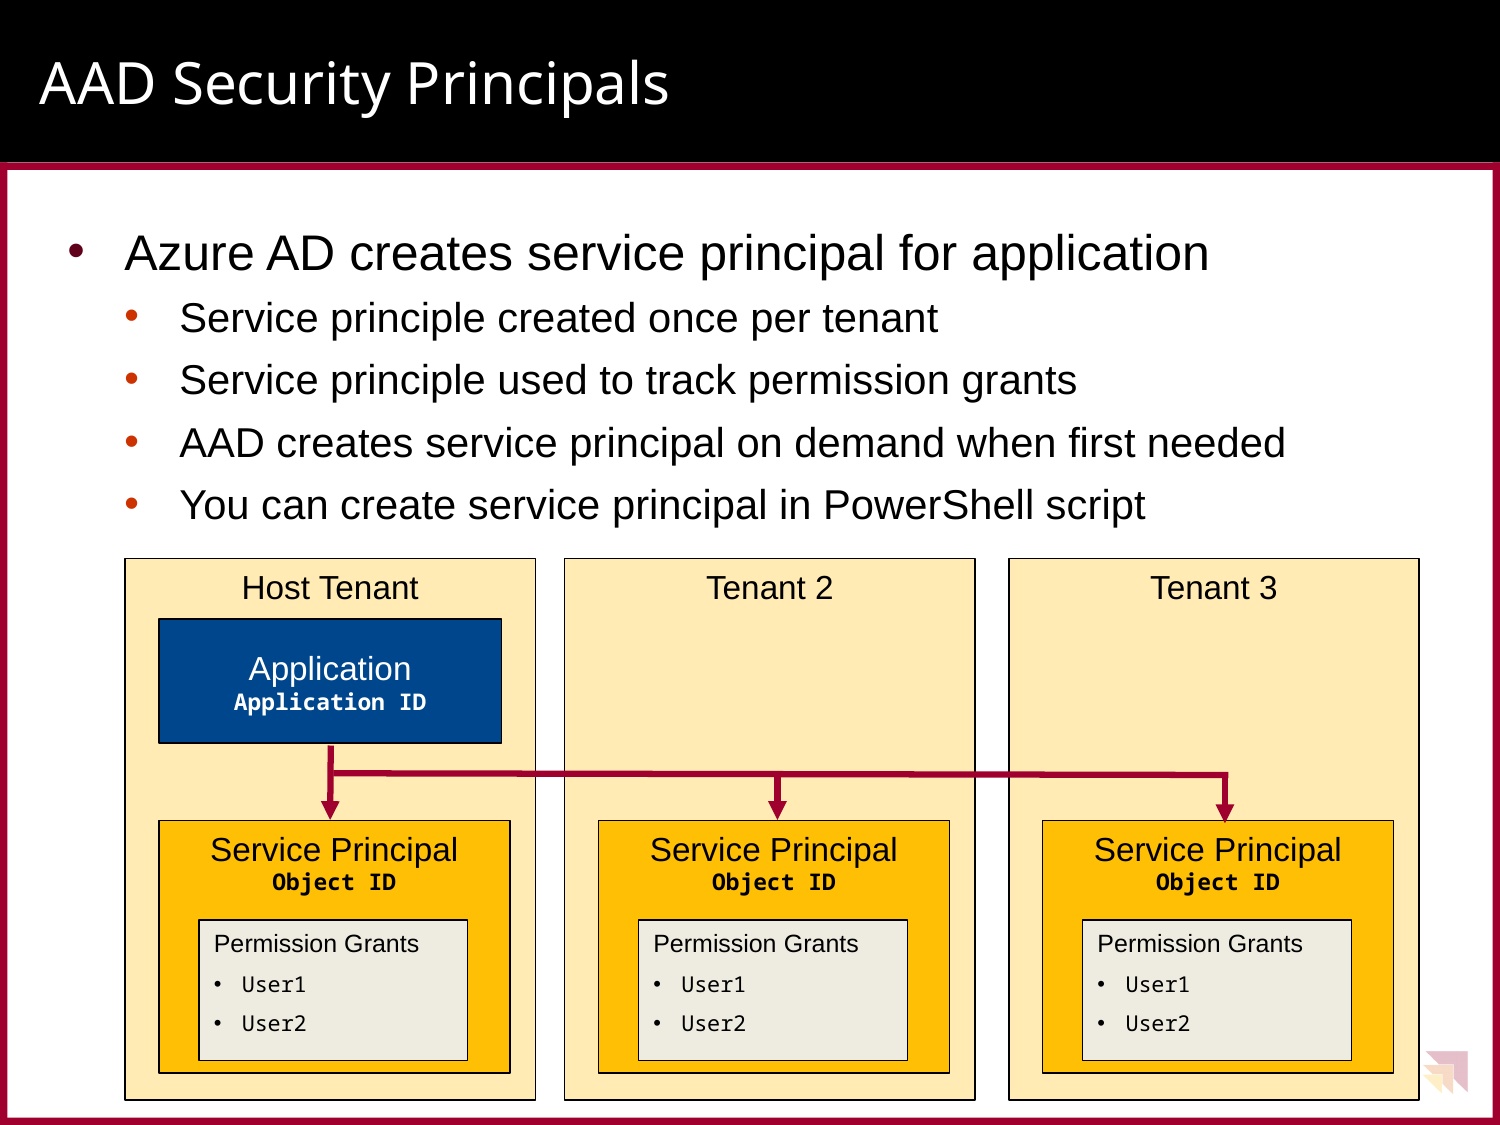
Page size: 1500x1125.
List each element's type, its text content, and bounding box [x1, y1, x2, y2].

text_box Service Principal Object ID [596, 819, 952, 1075]
text_box Permission Grants User1 User2 [1081, 918, 1354, 1063]
text_box Service Principal Object ID [157, 819, 512, 1075]
text_box Service Principal Object ID [1041, 819, 1396, 1075]
text_box Permission Grants User1 User2 [197, 918, 470, 1063]
list Azure AD creates service principal for application Service principle created once per tenant Service principle used to track permission grants AAD creates service principal on demand when first needed You can create service principal in PowerShell script [52, 212, 1428, 1063]
text_box Application Application ID [157, 617, 504, 745]
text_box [333, 772, 1229, 776]
text_box Tenant 3 [1007, 557, 1421, 1102]
text_box Tenant 2 [563, 793, 977, 1102]
text_box Permission Grants User1 User2 [636, 918, 909, 1063]
text_box Host Tenant [123, 557, 537, 1102]
title AAD Security Principals [24, 12, 1438, 150]
text_box Tenant 2 [563, 557, 977, 771]
